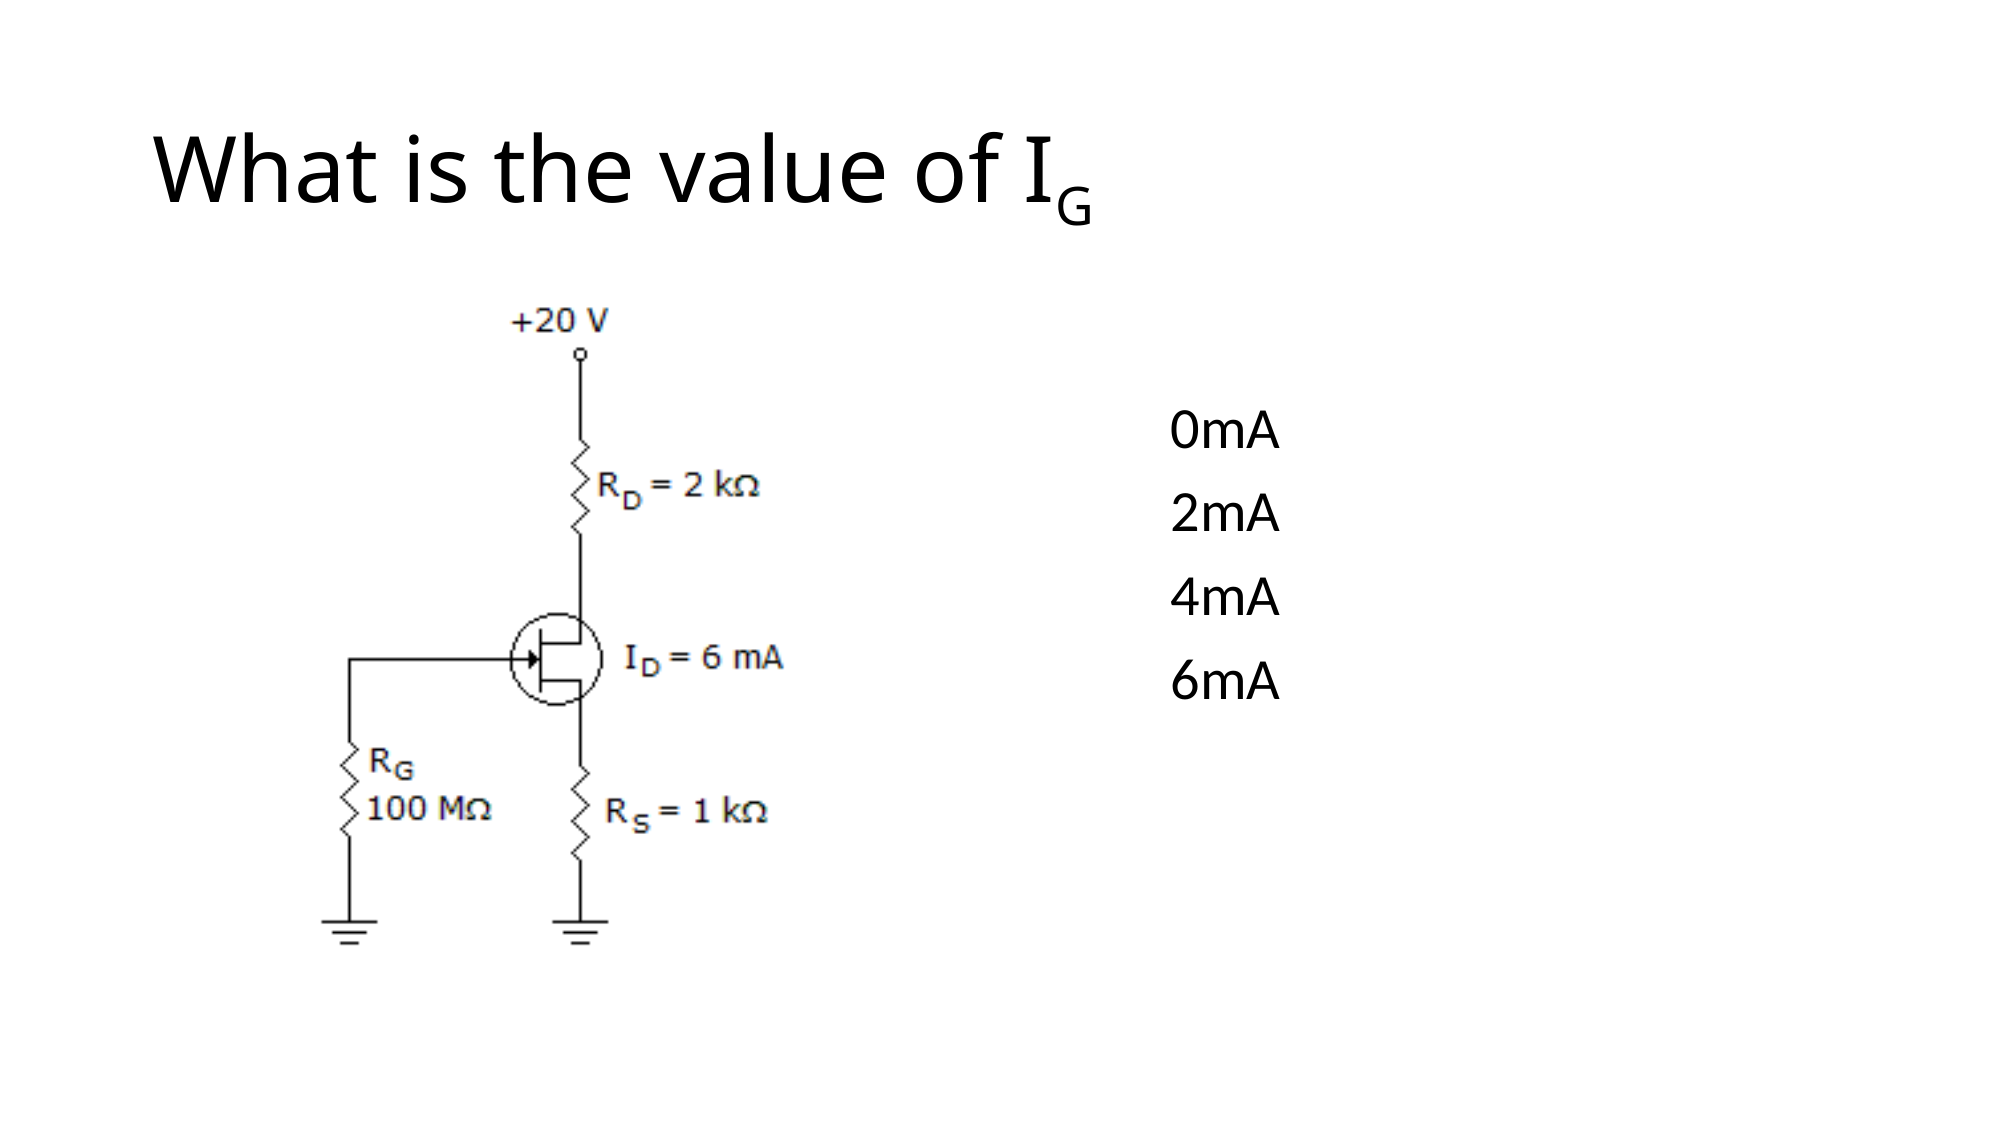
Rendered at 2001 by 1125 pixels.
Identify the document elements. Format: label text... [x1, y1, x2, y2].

list 0mA 2mA 4mA 6mA [1155, 299, 1863, 1014]
picture [272, 277, 824, 993]
title What is the value of IG [137, 59, 1863, 278]
